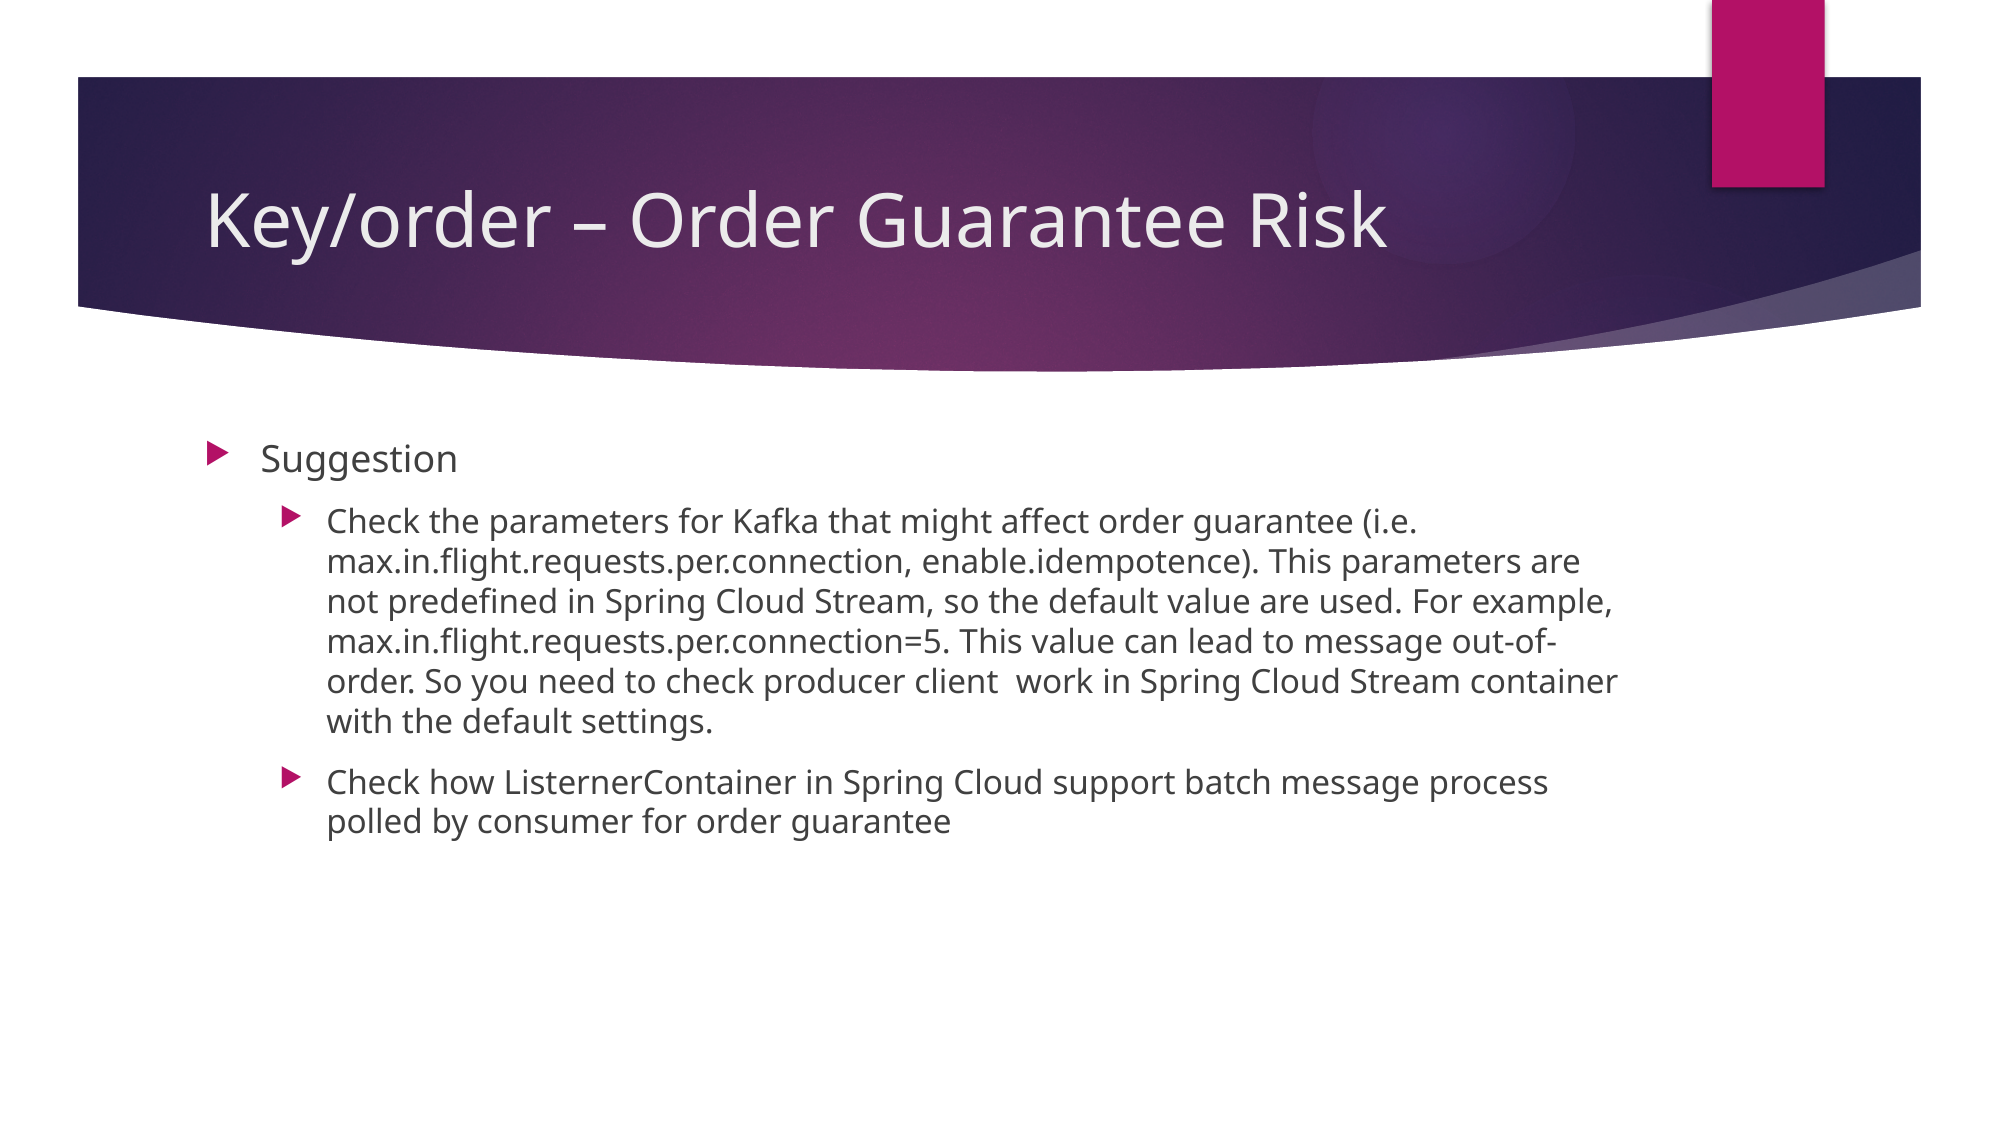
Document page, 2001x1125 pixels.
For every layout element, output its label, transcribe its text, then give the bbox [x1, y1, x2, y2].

title Key/order – Order Guarantee Risk [189, 159, 1627, 276]
list Suggestion Check the parameters for Kafka that might affect order guarantee (i.e. max.in.flight.requests.per.connection, enable.idempotence). This parameters are not predefined in Spring Cloud Stream, so the default value are used. For example, max.in.flight.requests.per.connection=5. This value can lead to message out-of-order. So you need to check producer client work in Spring Cloud Stream container with the default settings. Check how ListernerContainer in Spring Cloud support batch message process polled by consumer for order guarantee [189, 427, 1638, 988]
